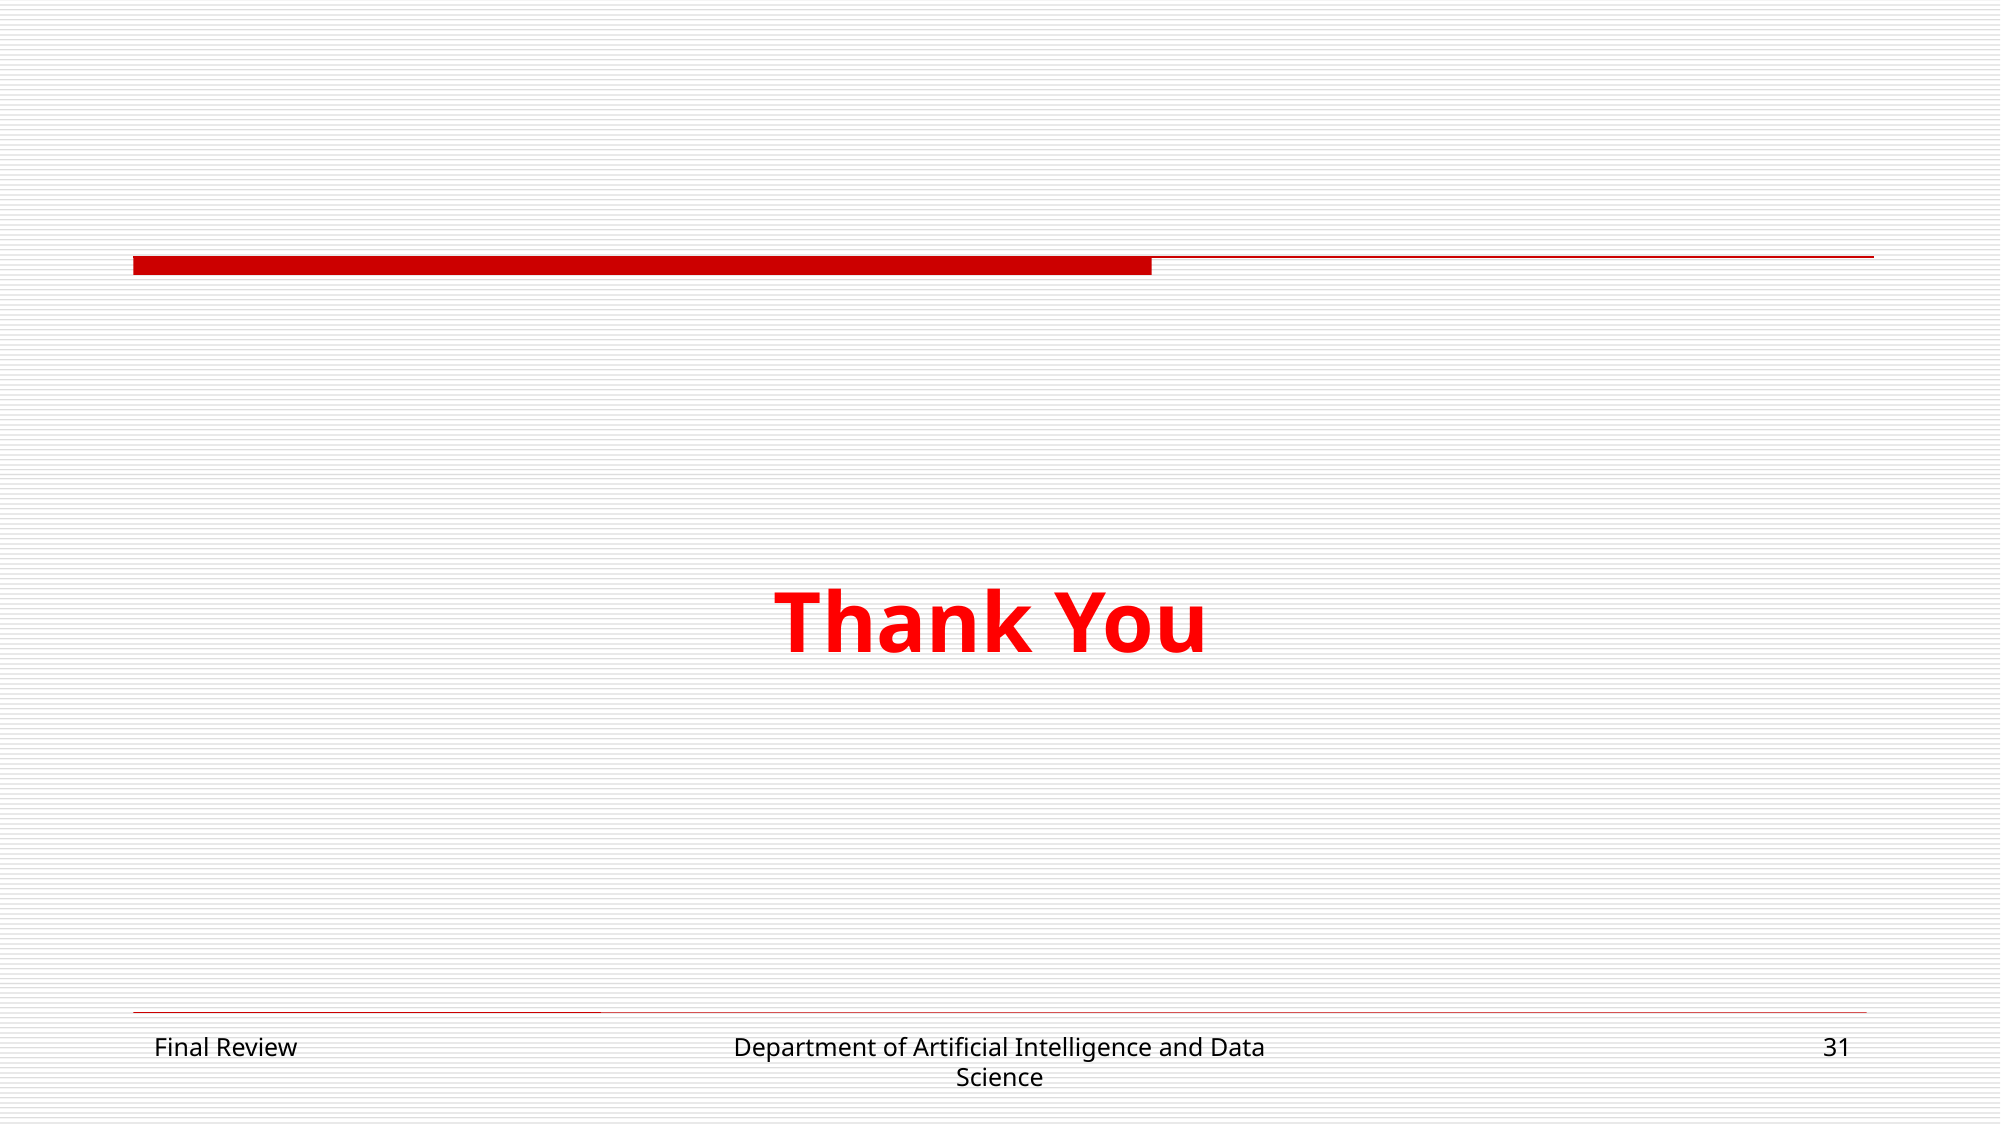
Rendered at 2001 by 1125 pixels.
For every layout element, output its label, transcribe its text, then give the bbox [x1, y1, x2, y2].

picture [0, 0, 2001, 1125]
text_box Final Review [139, 1024, 415, 1070]
slide_number 31 [1433, 1024, 1867, 1103]
footer Department of Artificial Intelligence and Data Science [683, 1024, 1317, 1103]
title Thank You [116, 519, 1867, 720]
